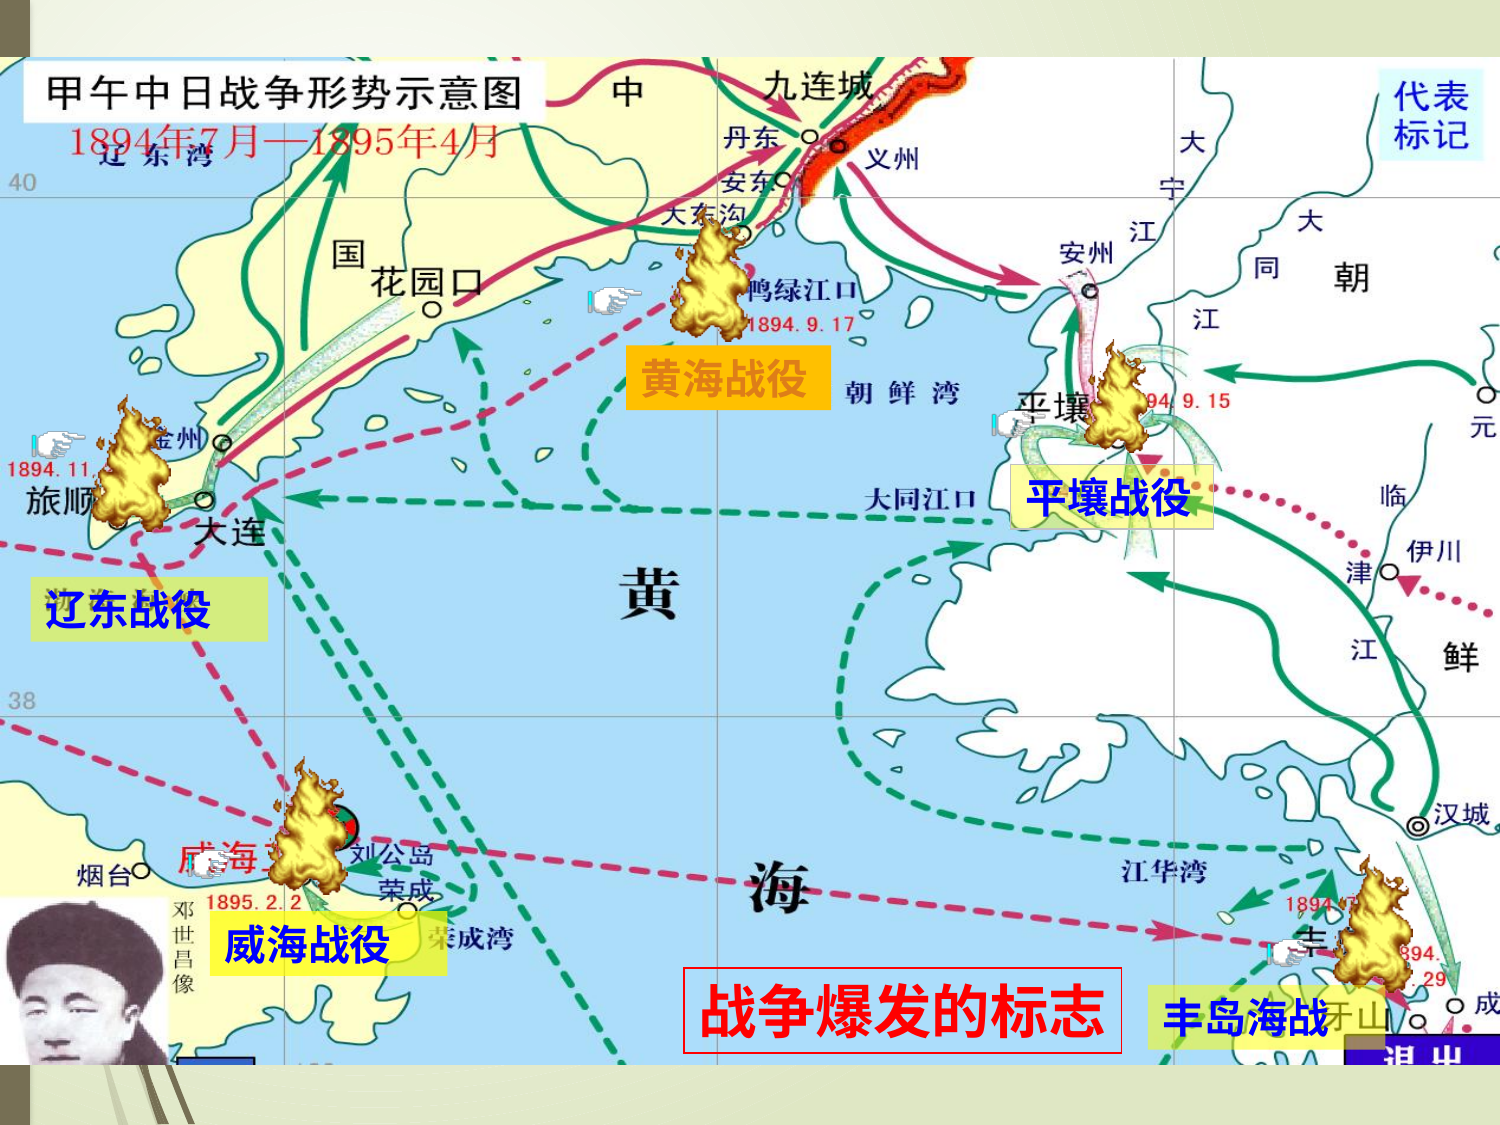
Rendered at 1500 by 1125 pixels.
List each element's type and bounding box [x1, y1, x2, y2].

picture [0, 57, 1500, 1065]
